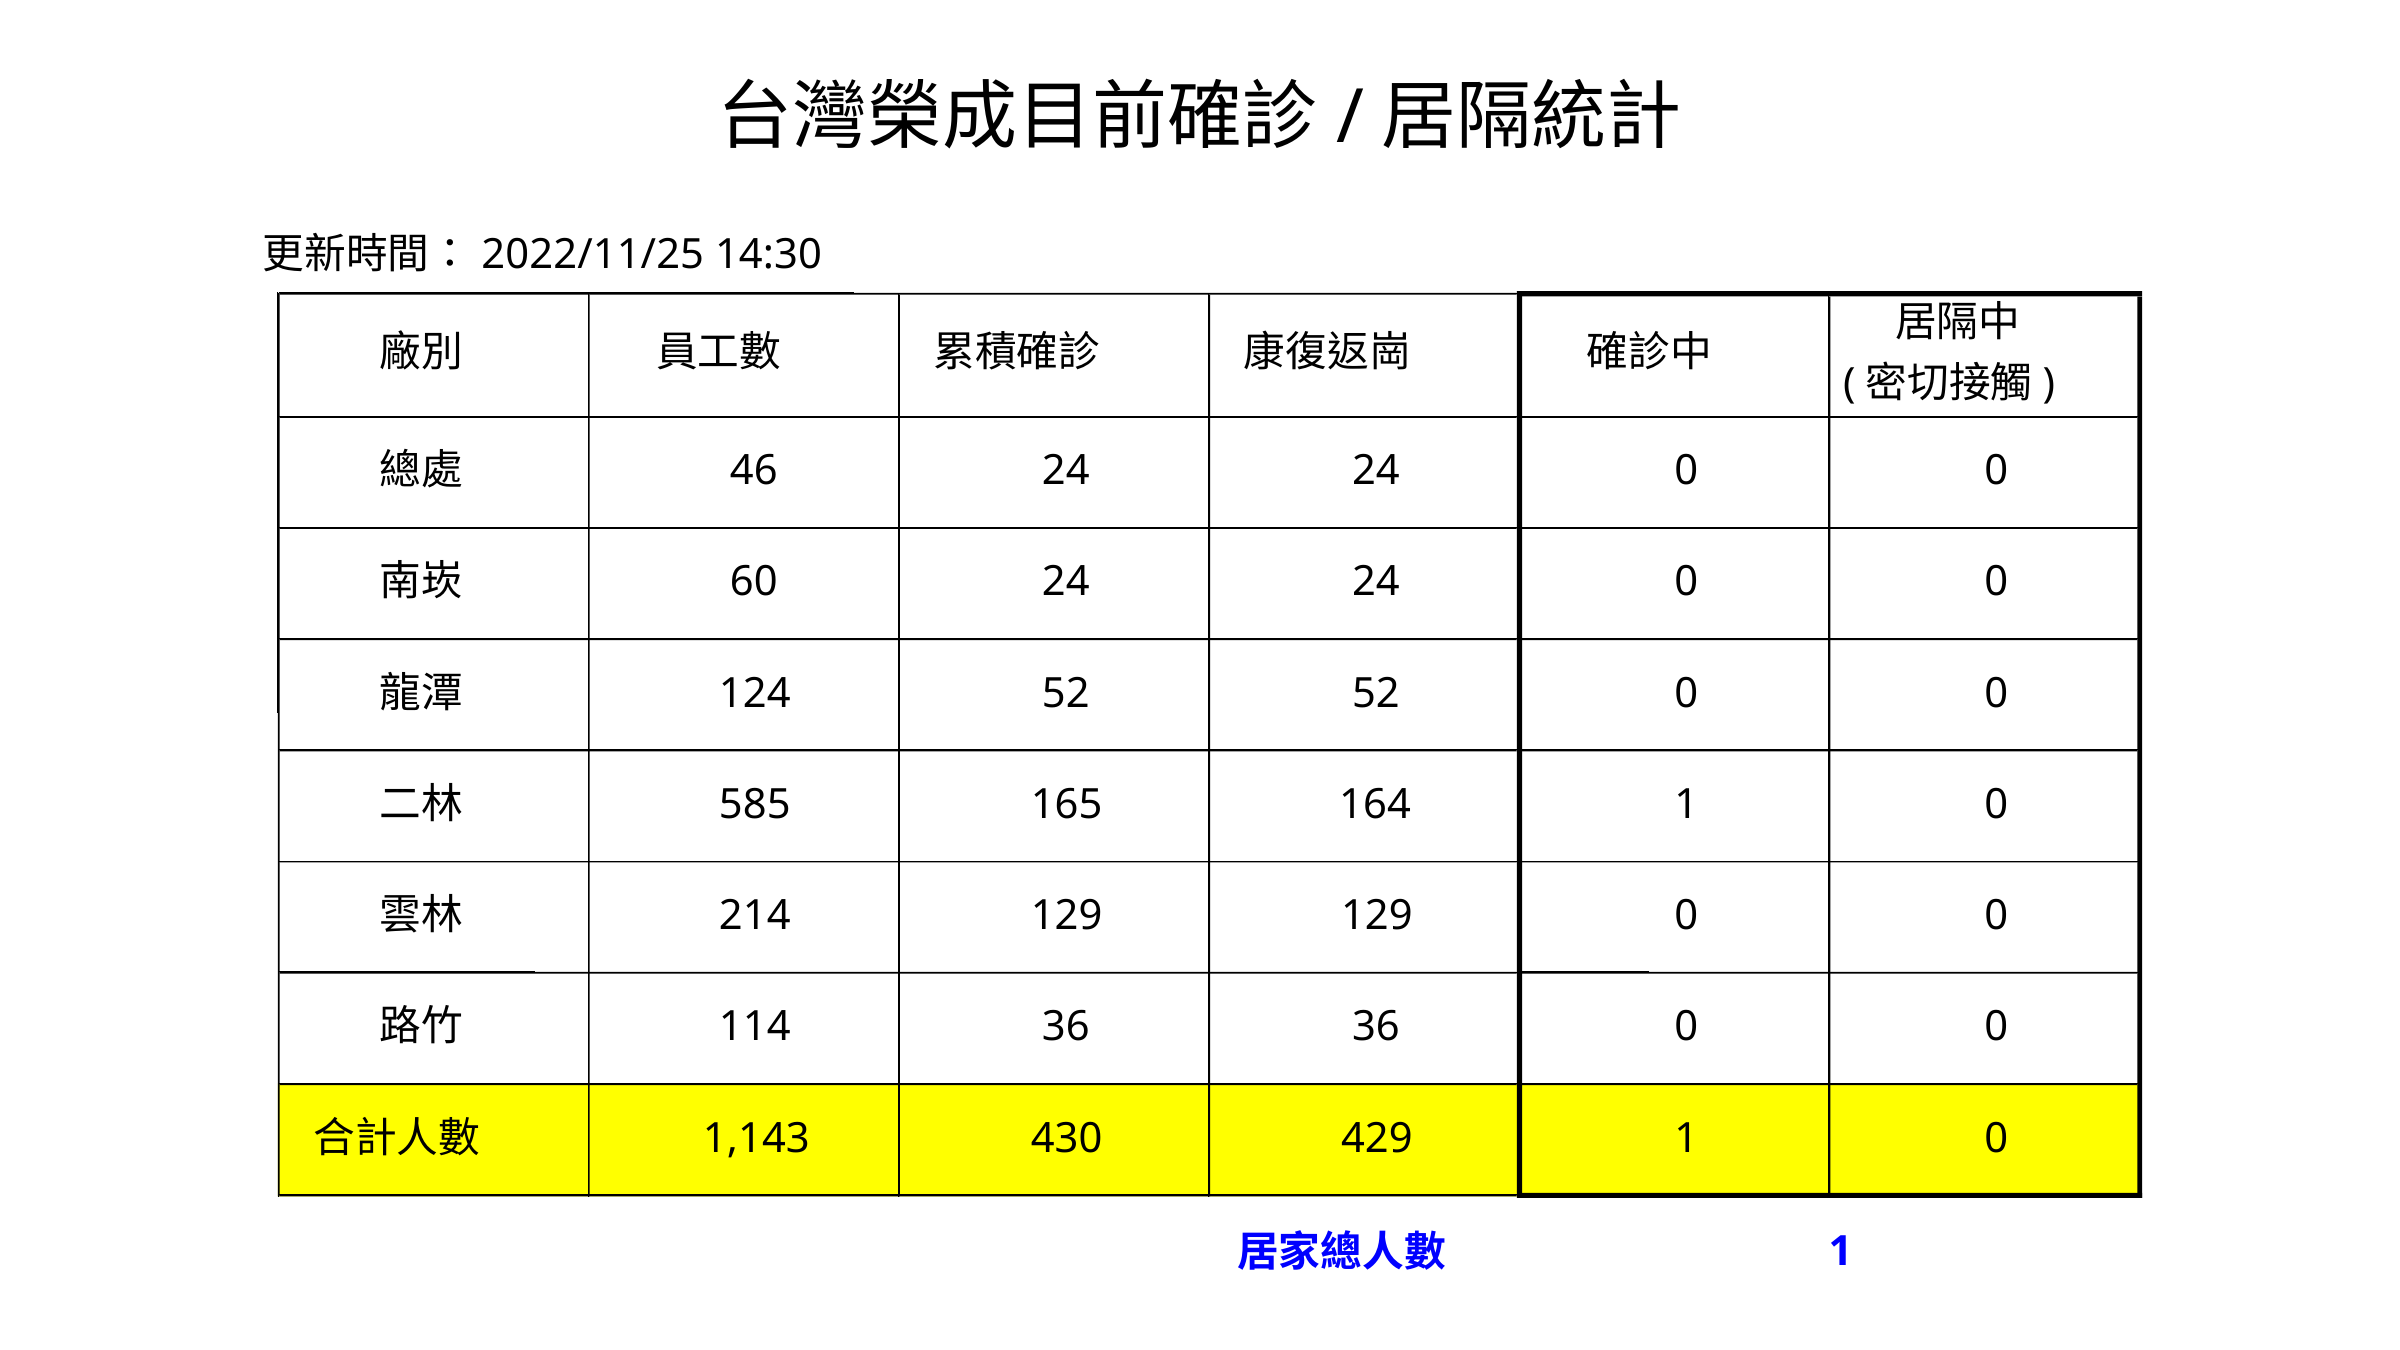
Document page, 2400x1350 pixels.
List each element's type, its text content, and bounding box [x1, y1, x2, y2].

text_box 台灣榮成目前確診/居隔統計 [703, 59, 1697, 165]
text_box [277, 220, 1520, 932]
